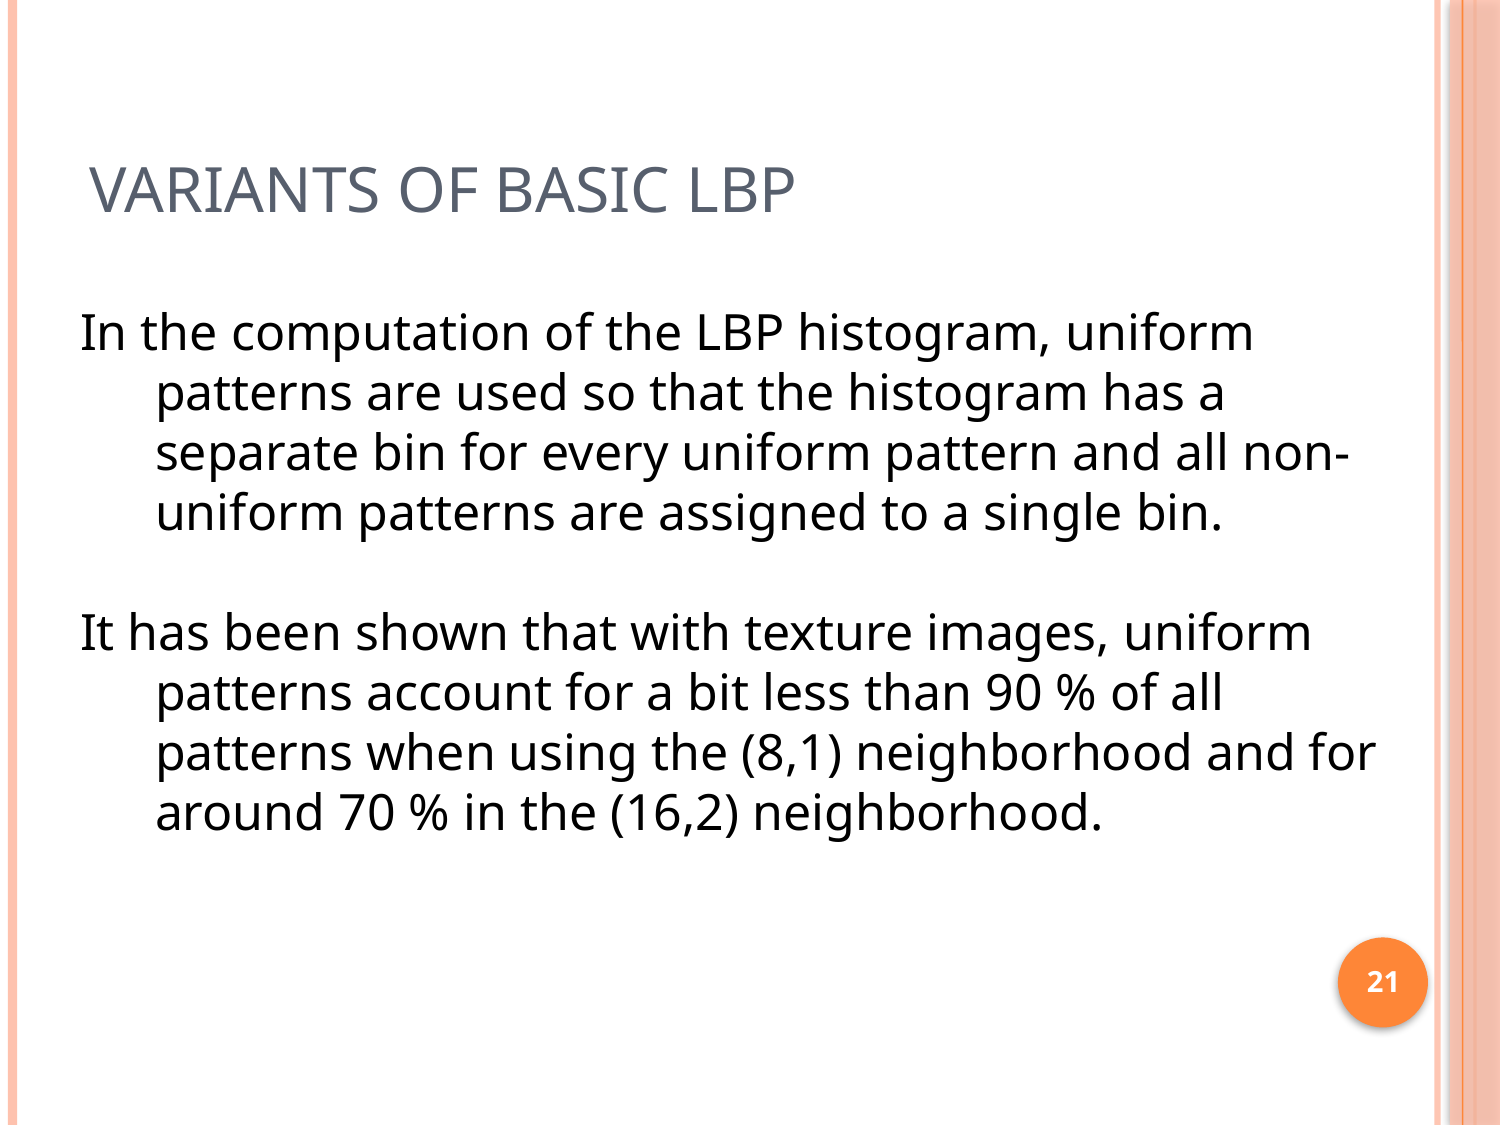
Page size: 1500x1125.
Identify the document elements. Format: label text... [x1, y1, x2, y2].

title Variants of basic lbp [75, 45, 1300, 233]
text_box In the computation of the LBP histogram, uniform patterns are used so that the histogram has a separate bin for every uniform pattern and all non-uniform patterns are assigned to a single bin. It has been shown that with texture images, uniform patterns account for a bit less than 90 % of all patterns when using the (8,1) neighborhood and for around 70 % in the (16,2) neighborhood. [64, 292, 1424, 848]
slide_number 21 [1333, 940, 1434, 1027]
